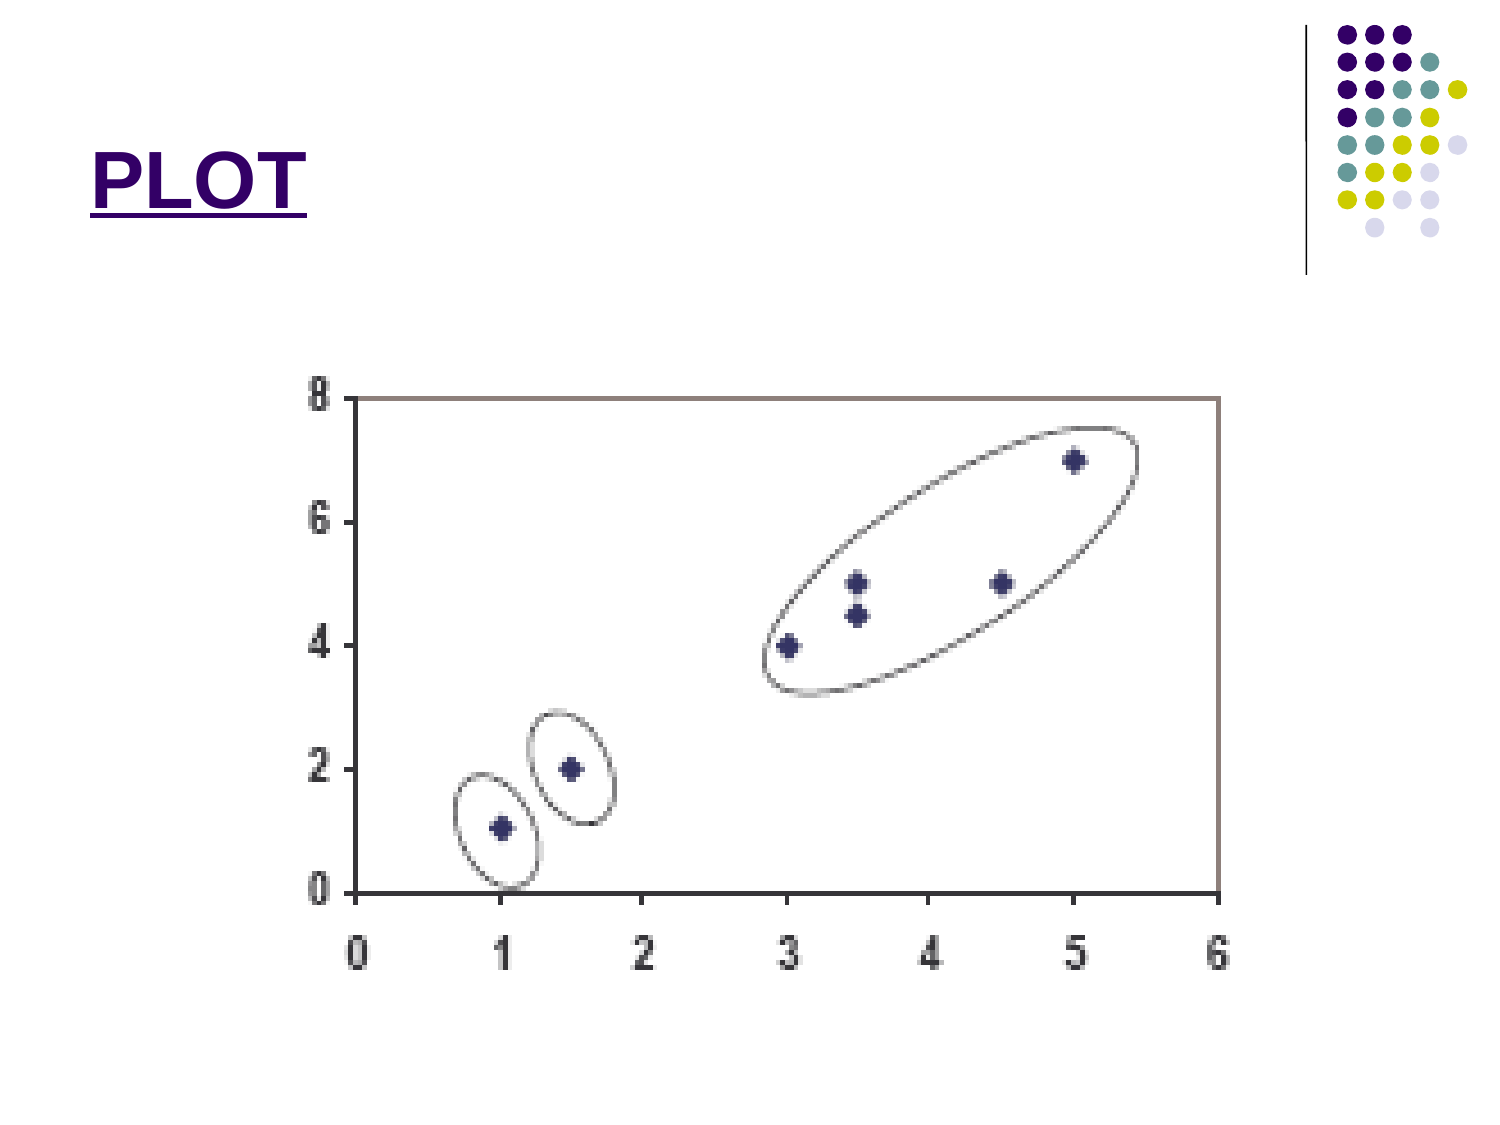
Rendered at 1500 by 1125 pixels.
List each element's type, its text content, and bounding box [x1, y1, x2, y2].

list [299, 374, 1238, 976]
title PLOT [74, 19, 1313, 233]
